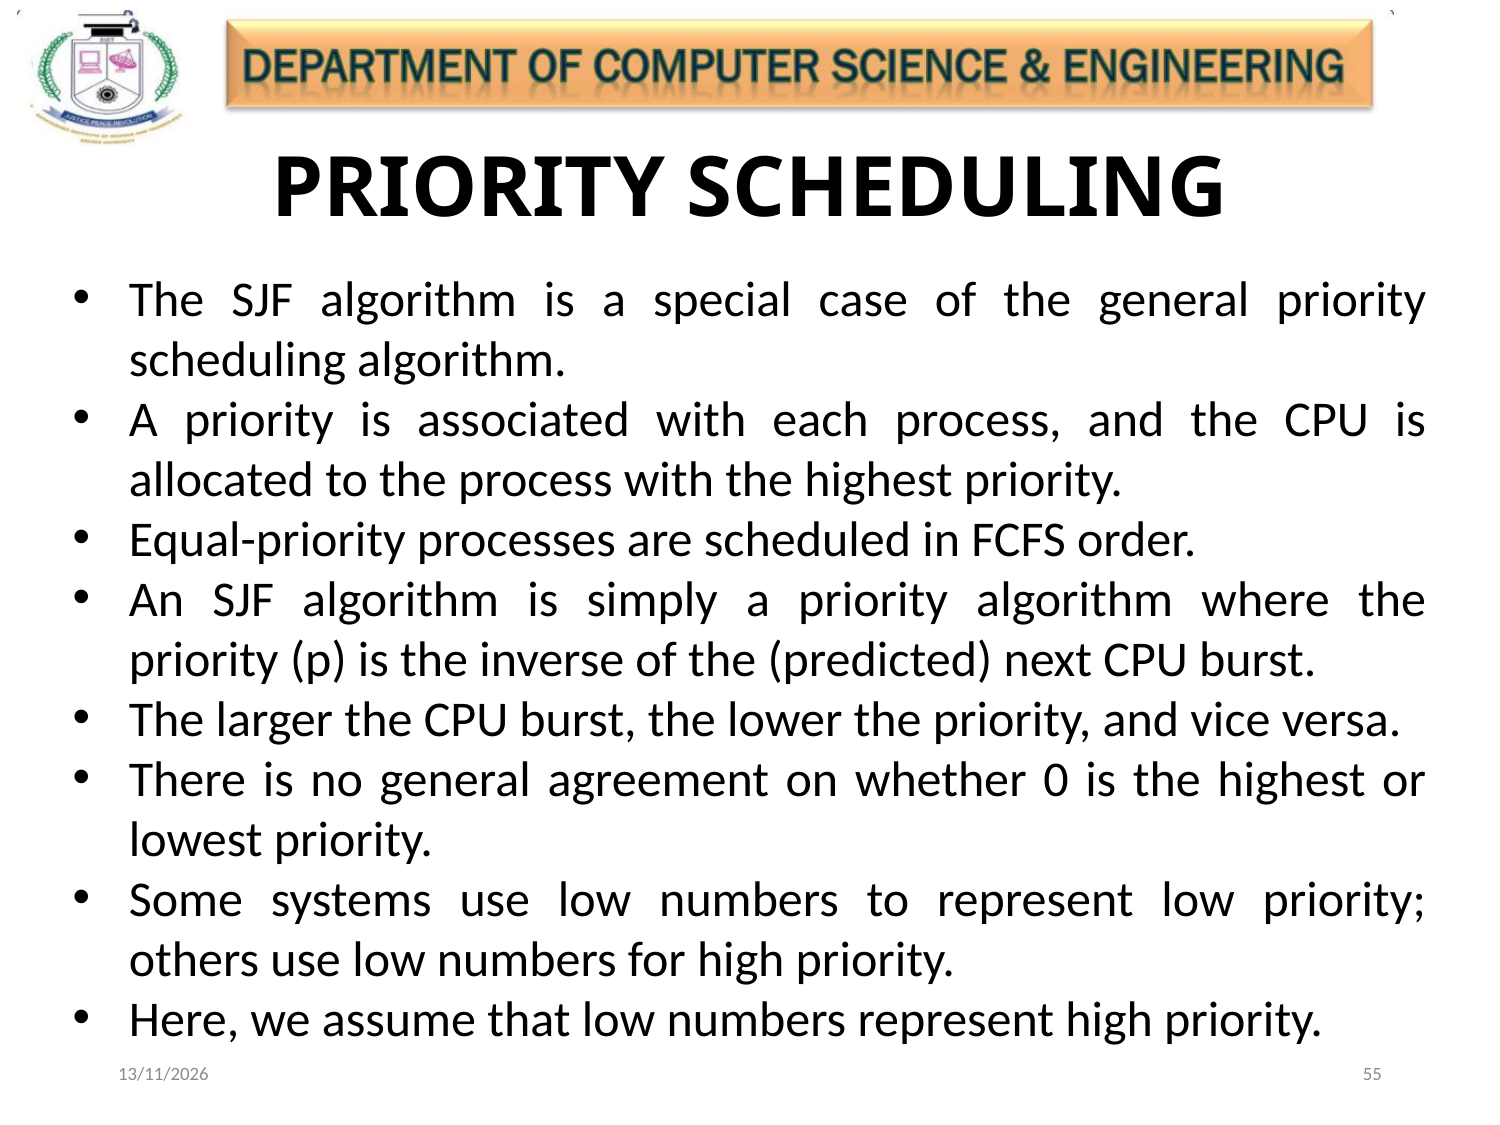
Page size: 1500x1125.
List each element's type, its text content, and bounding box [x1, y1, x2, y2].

text_box PRIORITY SCHEDULING The SJF algorithm is a special case of the general priority scheduling algorithm. A priority is associated with each process, and the CPU is allocated to the process with the highest priority. Equal-priority processes are scheduled in FCFS order. An SJF algorithm is simply a priority algorithm where the priority (p) is the inverse of the (predicted) next CPU burst. The larger the CPU burst, the lower the priority, and vice versa. There is no general agreement on whether 0 is the highest or lowest priority. Some systems use low numbers to represent low priority; others use low numbers for high priority. Here, we assume that low numbers represent high priority. [57, 125, 1442, 1125]
slide_number 55 [1059, 1042, 1397, 1103]
picture [17, 10, 1394, 146]
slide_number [103, 1042, 441, 1103]
